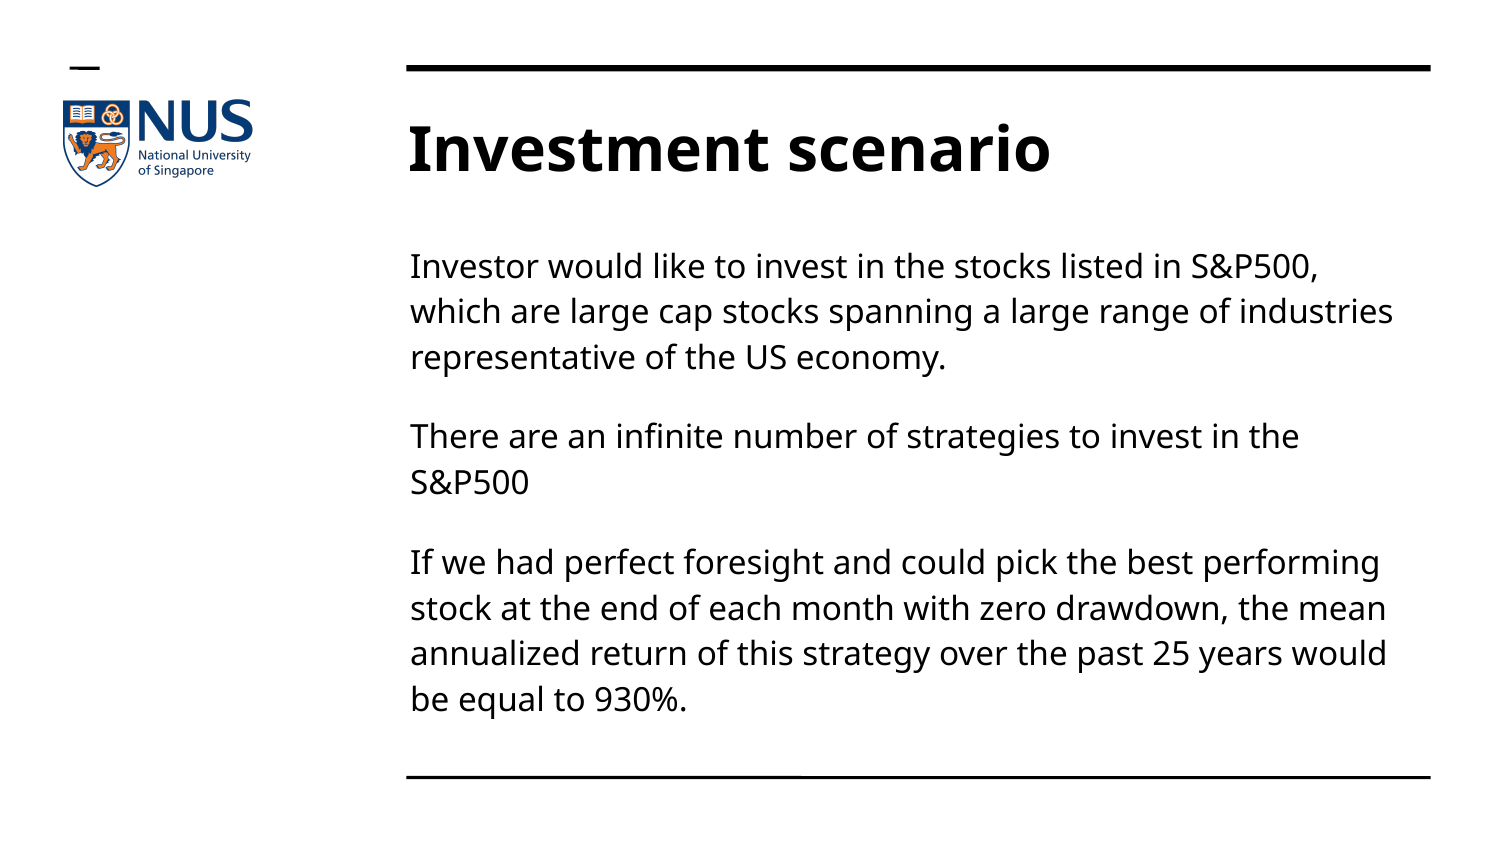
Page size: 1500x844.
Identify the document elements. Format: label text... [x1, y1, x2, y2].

picture [62, 98, 254, 188]
text_box Investor would like to invest in the stocks listed in S&P500, which are large cap stocks spanning a large range of industries representative of the US economy. There are an infinite number of strategies to invest in the S&P500 If we had perfect foresight and could pick the best performing stock at the end of each month with zero drawdown, the mean annualized return of this strategy over the past 25 years would be equal to 930%. [395, 223, 1433, 755]
text_box Investment scenario [393, 94, 1431, 199]
